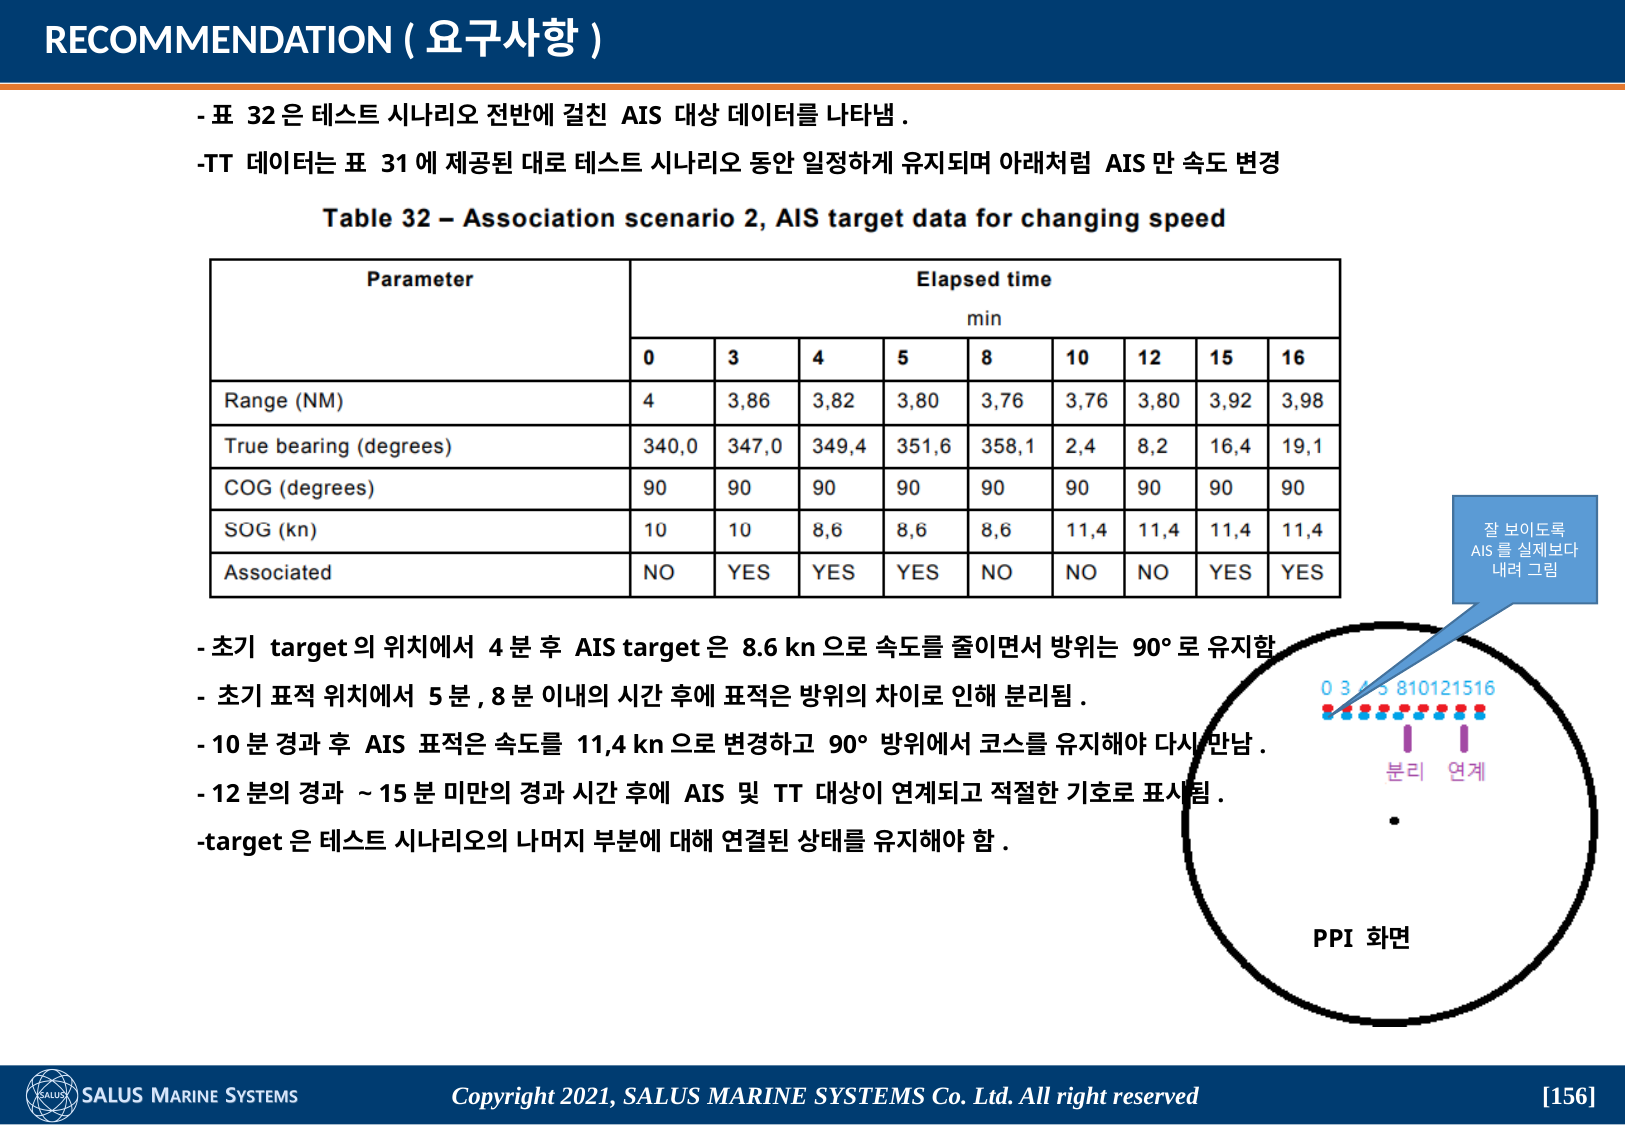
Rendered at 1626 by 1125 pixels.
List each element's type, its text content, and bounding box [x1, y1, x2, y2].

slide_number [156] [1513, 1065, 1625, 1125]
picture [1180, 620, 1600, 1027]
list -표 32은 테스트 시나리오 전반에 걸친 AIS 대상 데이터를 나타냄. -TT 데이터는 표 31에 제공된 대로 테스트 시나리오 동안 일정하게 유지되며 아래처럼 AIS만 속도 변경 -초기 target의 위치에서 4분 후 AIS target은 8.6 kn으로 속도를 줄이면서 방위는 90°로 유지함. - 초기 표적 위치에서 5분, 8분 이내의 시간 후에 표적은 방위의 차이로 인해 분리됨. - 10분 경과 후 AIS 표적은 속도를 11,4 kn으로 변경하고 90° 방위에서 코스를 유지해야 다시 만남. - 12분의 경과 ~ 15분 미만의 경과 시간 후에 AIS 및 TT 대상이 연계되고 적절한 기호로 표시됨. -target은 테스트 시나리오의 나머지 부분에 대해 연결된 상태를 유지해야 함. PPI 화면 [25, 81, 1591, 1055]
footer Copyright 2021, SALUS Marine Systems Co. Ltd. All right reserved [25, 1065, 1513, 1125]
text_box 잘 보이도록 AIS를 실제보다 내려 그림 [1452, 494, 1599, 620]
picture [208, 199, 1344, 601]
title RECOMMENDATION (요구사항) [0, 0, 1625, 82]
